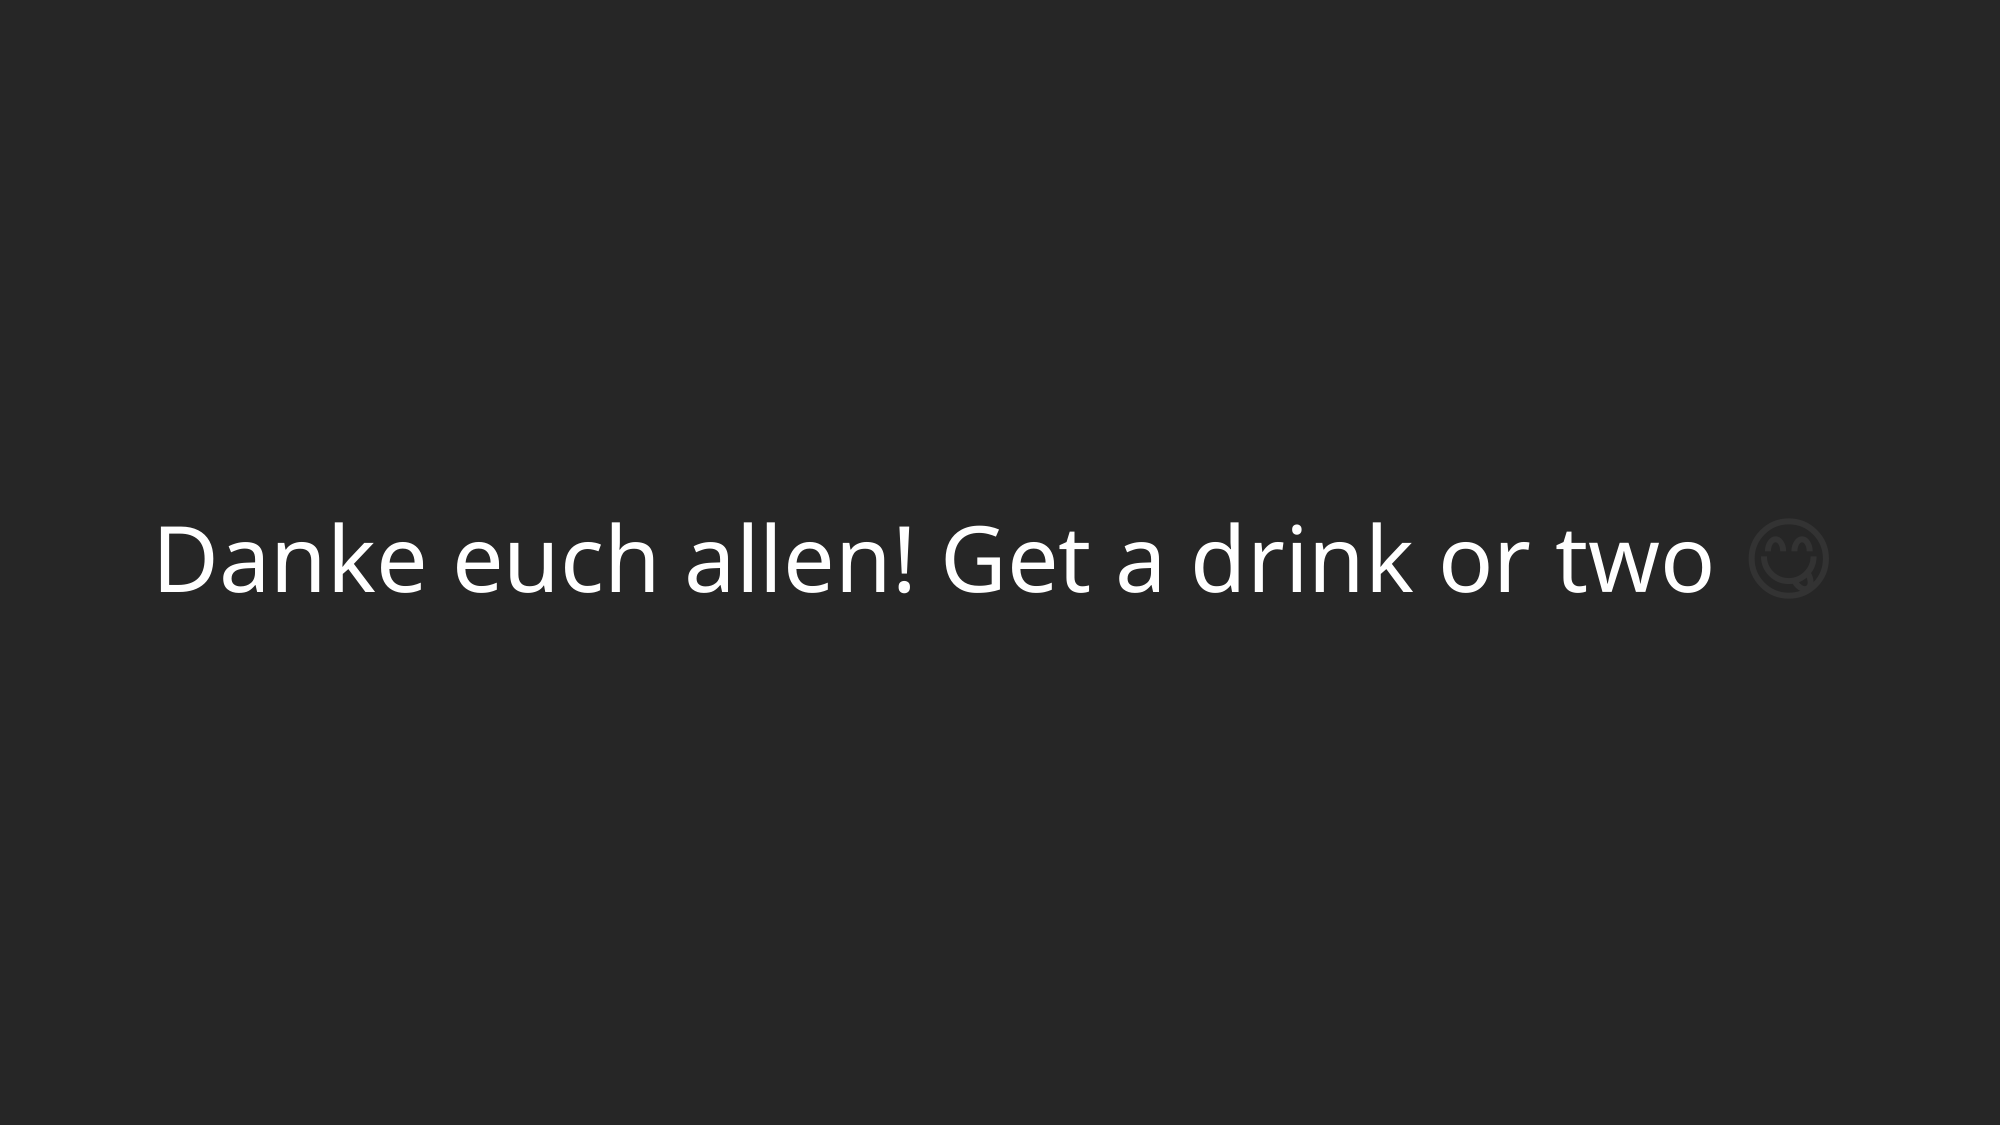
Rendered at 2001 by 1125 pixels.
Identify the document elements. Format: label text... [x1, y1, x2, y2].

title Danke euch allen! Get a drink or two 😋 [137, 453, 1863, 672]
